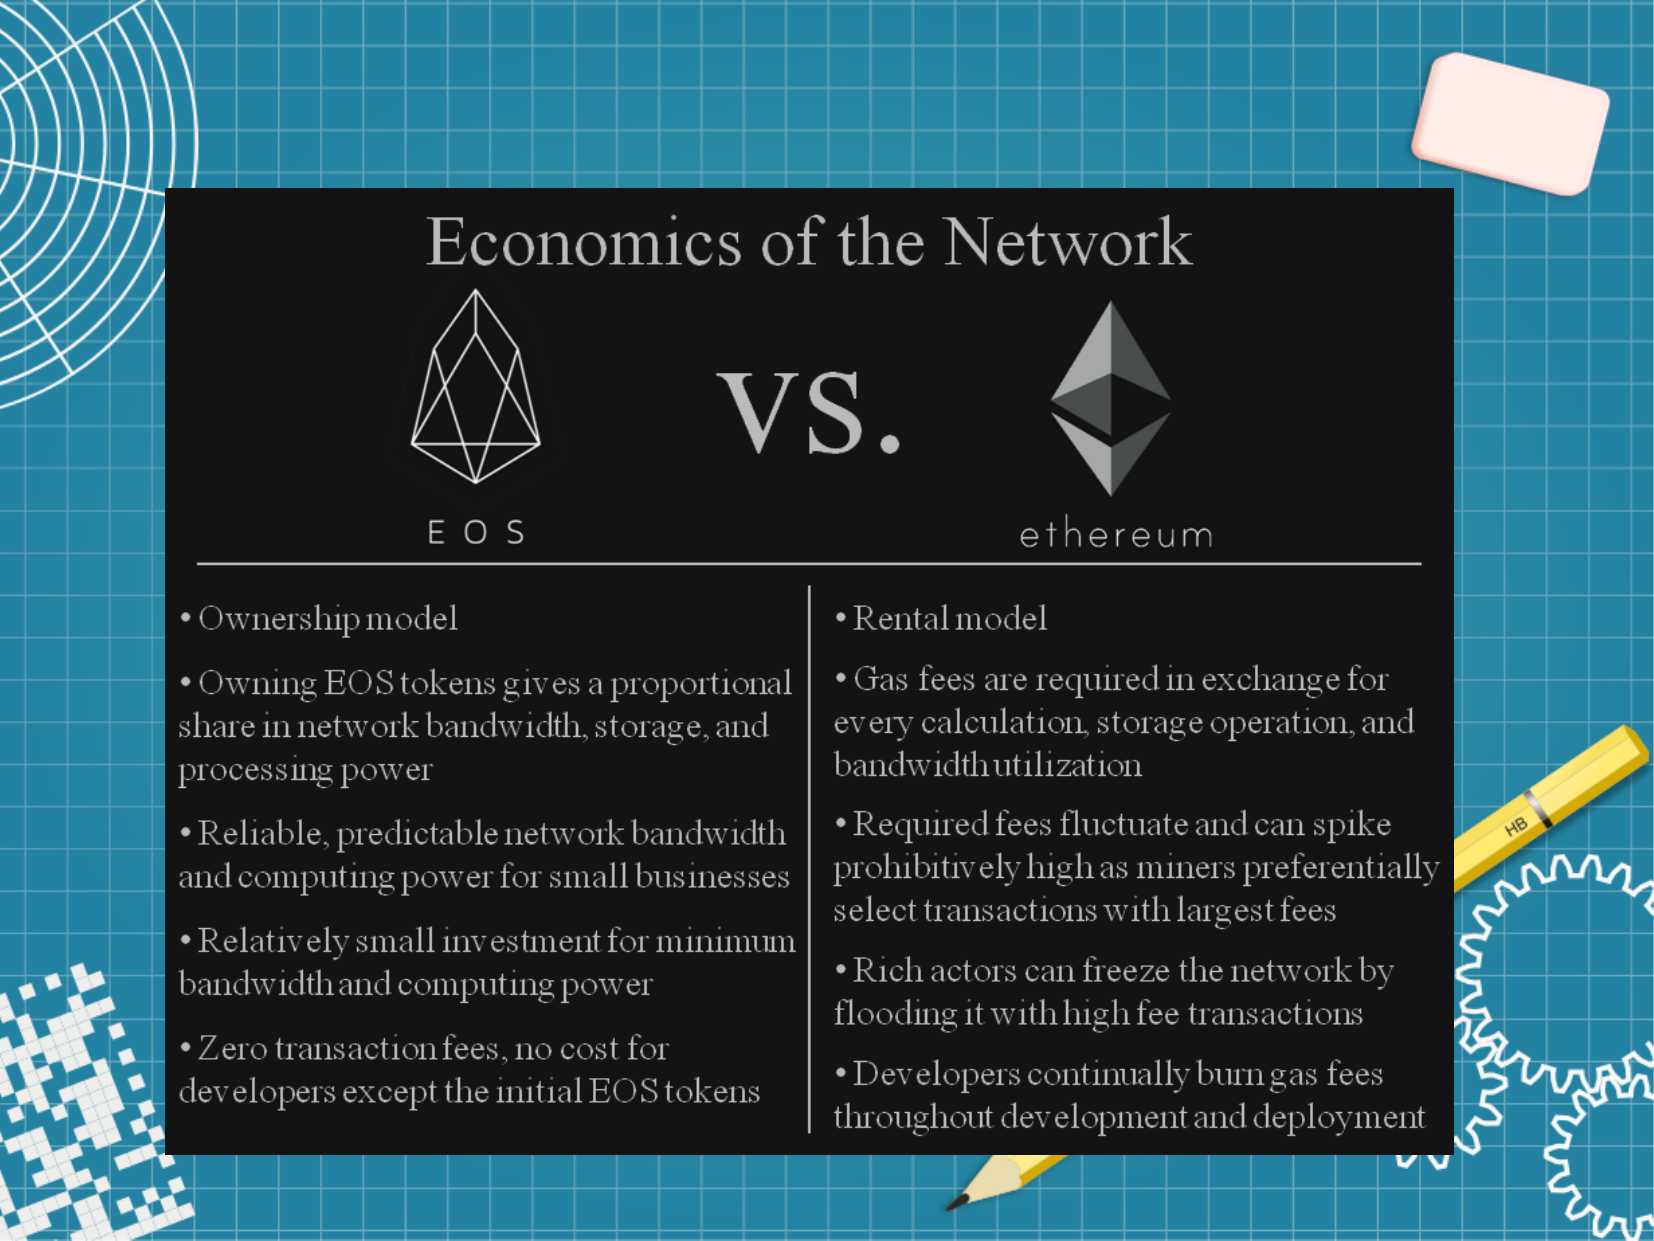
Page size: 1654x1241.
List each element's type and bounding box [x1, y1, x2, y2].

picture [0, 0, 1654, 1241]
text_box [82, 177, 1571, 461]
